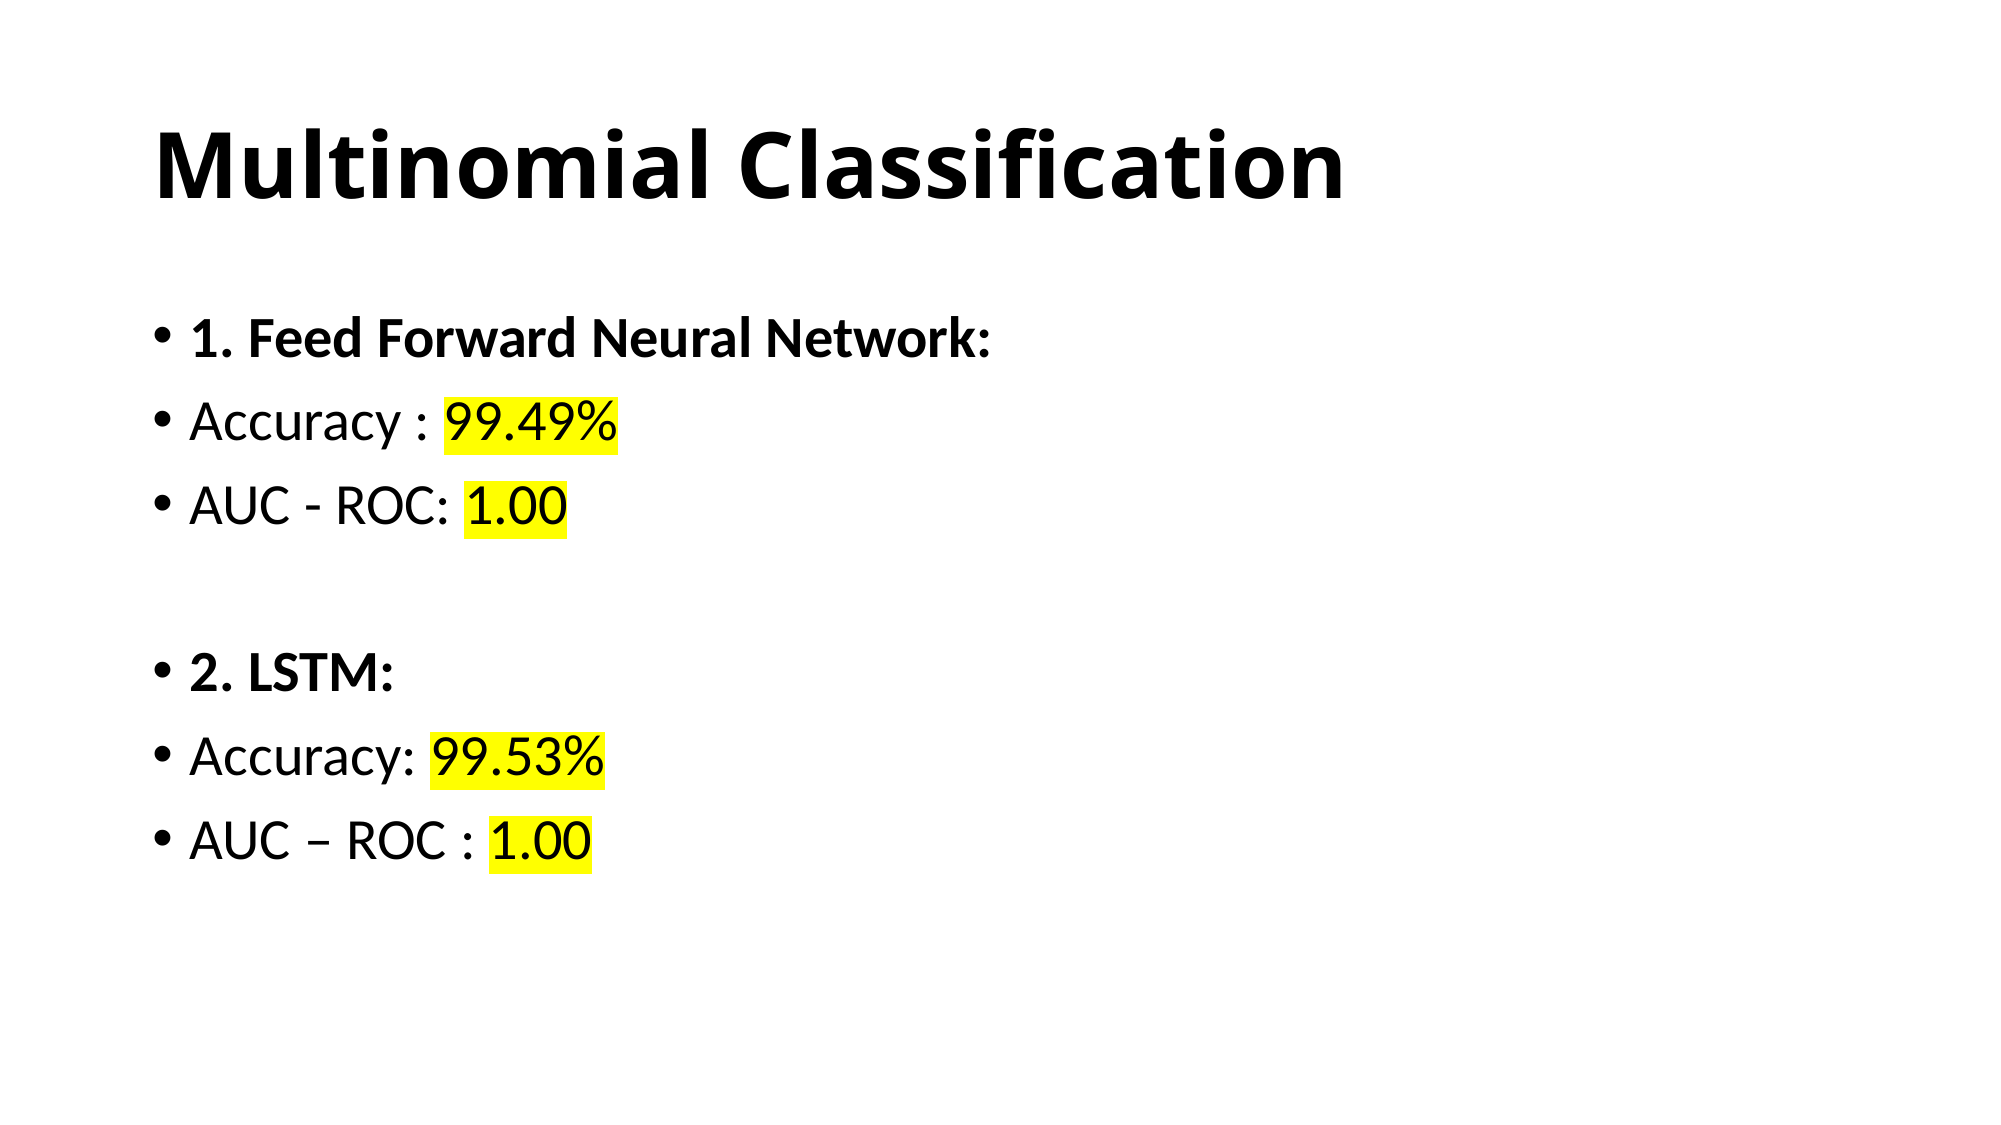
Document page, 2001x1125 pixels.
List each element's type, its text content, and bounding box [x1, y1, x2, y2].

list 1. Feed Forward Neural Network: Accuracy : 99.49% AUC - ROC: 1.00 2. LSTM: Accuracy: 99.53% AUC – ROC : 1.00 [137, 299, 1863, 1014]
title Multinomial Classification [137, 59, 1863, 278]
